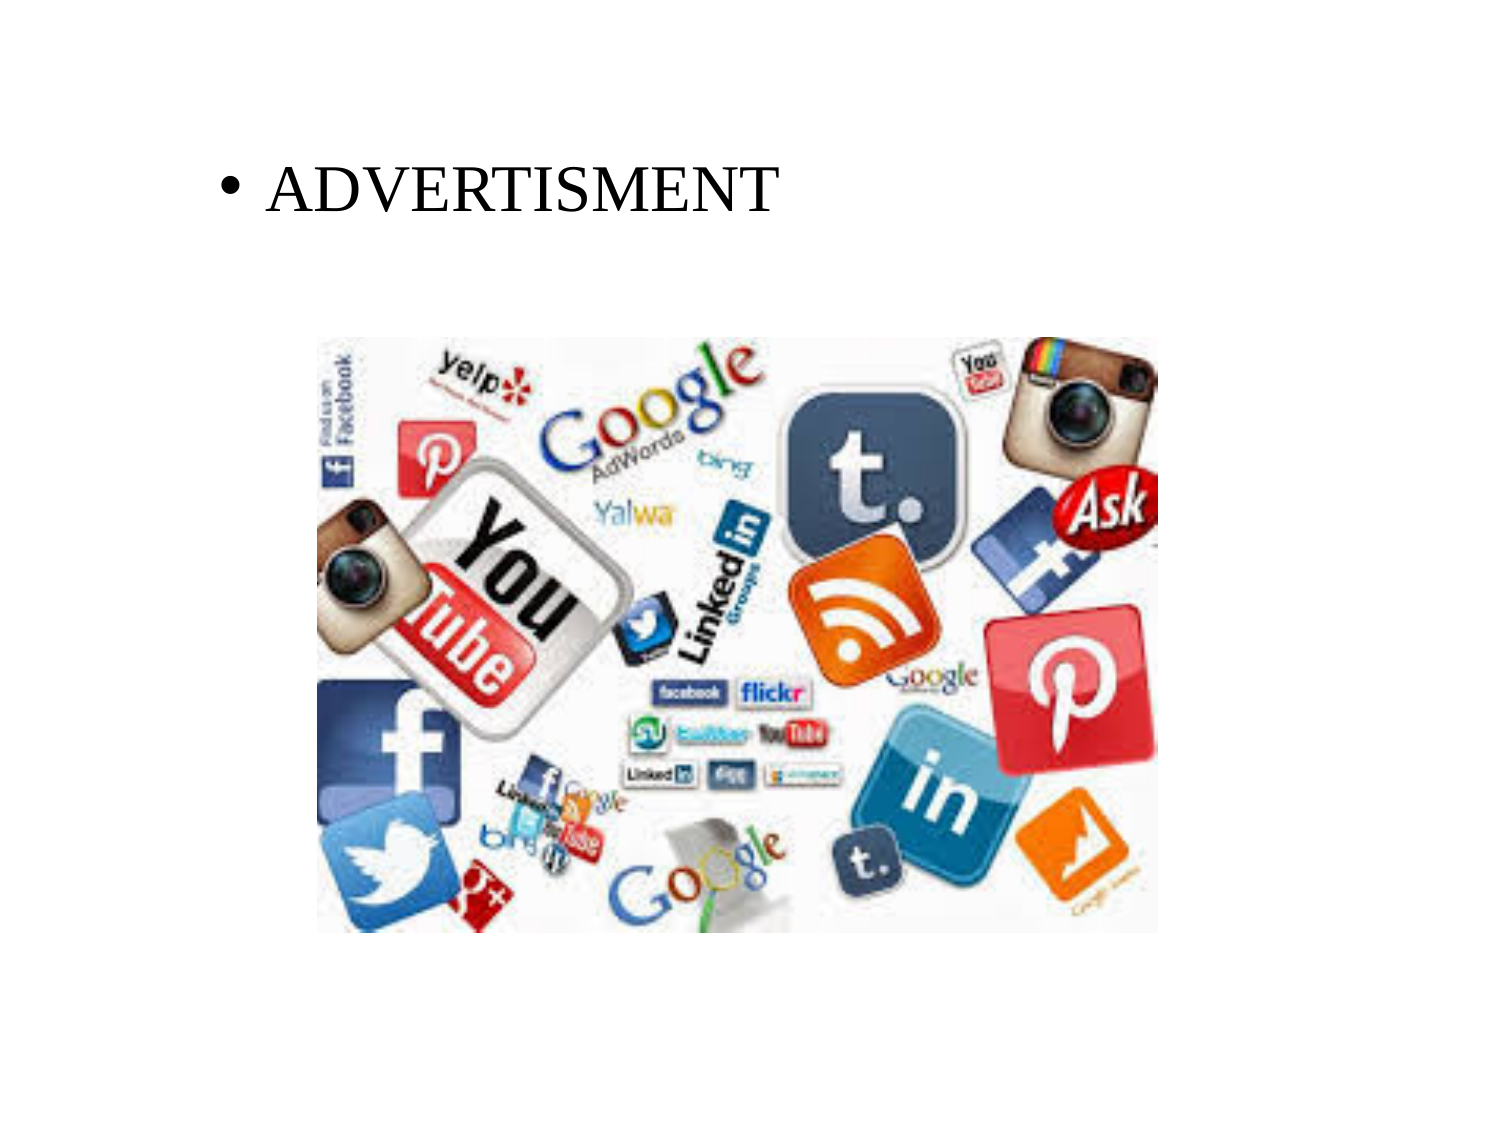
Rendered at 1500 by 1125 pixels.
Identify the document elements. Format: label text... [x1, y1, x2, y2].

text_box ADVERTISMENT [204, 137, 796, 232]
picture [317, 337, 1159, 933]
